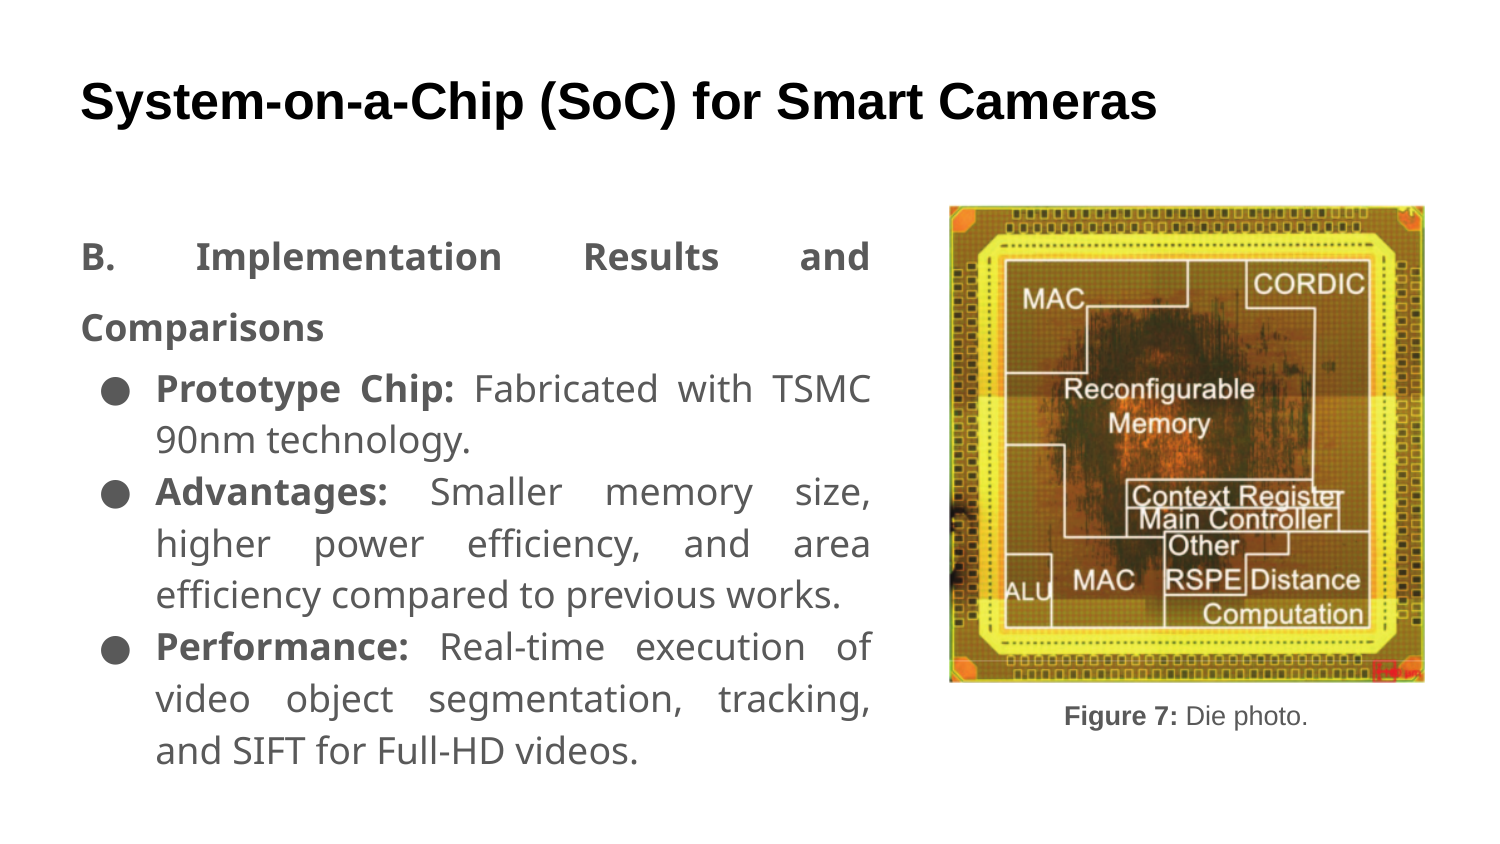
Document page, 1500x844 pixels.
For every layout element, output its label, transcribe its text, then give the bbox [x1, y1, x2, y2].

picture [938, 190, 1435, 703]
text_box Figure 7: Die photo. [950, 711, 1423, 746]
text_box B. Implementation Results and Comparisons Prototype Chip: Fabricated with TSMC 90nm technology. Advantages: Smaller memory size, higher power efficiency, and area efficiency compared to previous works. Performance: Real-time execution of video object segmentation, tracking, and SIFT for Full-HD videos. [65, 190, 887, 787]
title System-on-a-Chip (SoC) for Smart Cameras [65, 18, 1435, 160]
